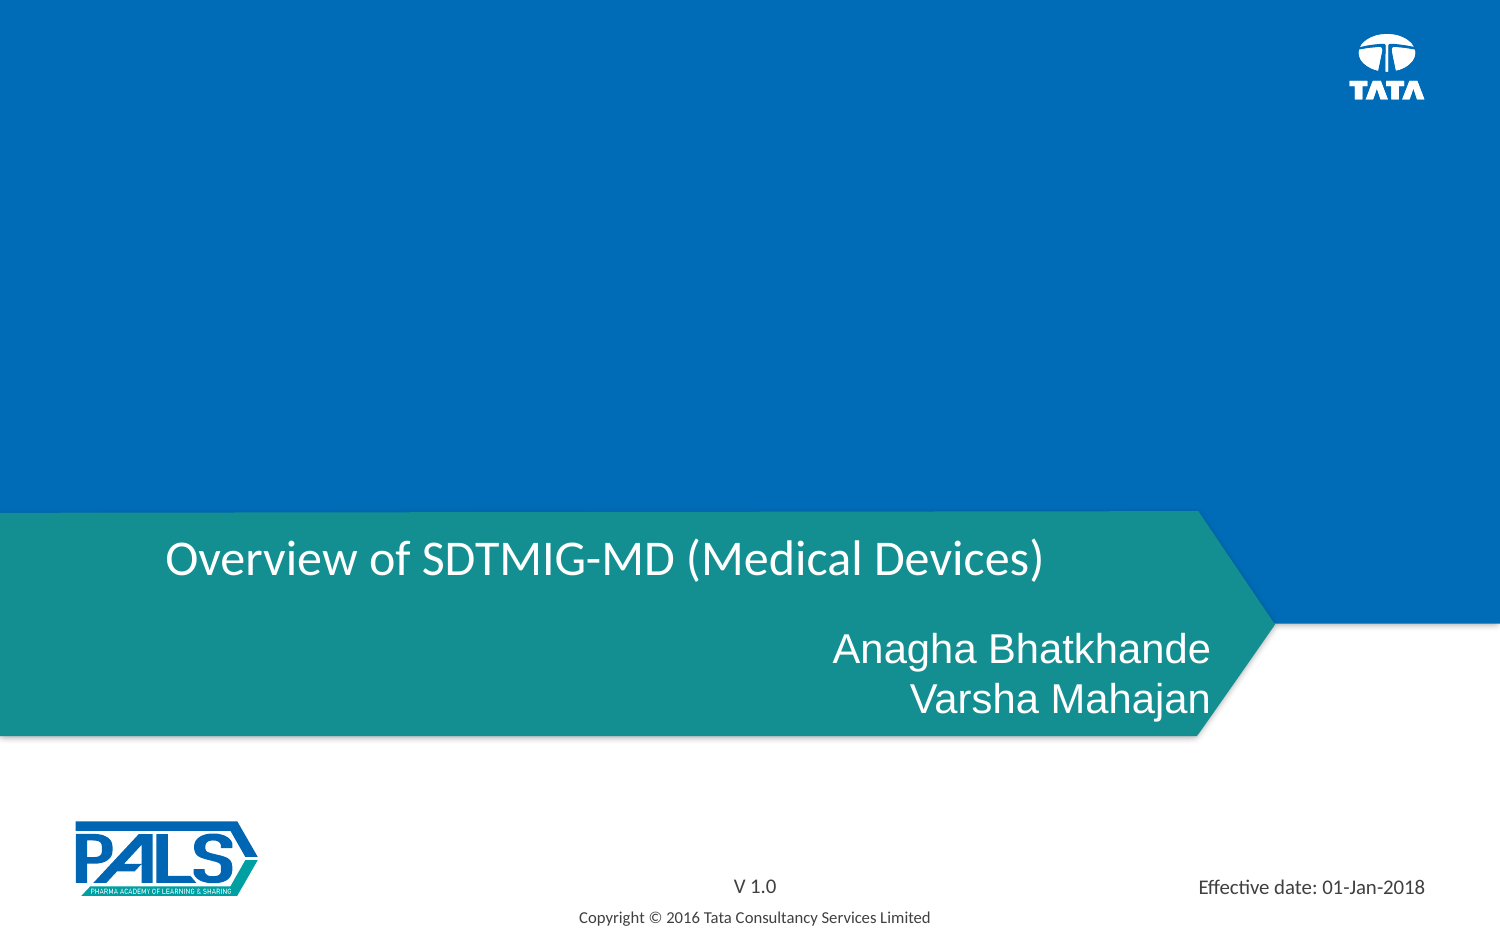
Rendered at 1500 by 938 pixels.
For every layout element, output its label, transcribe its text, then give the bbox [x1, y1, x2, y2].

text_box V 1.0 [733, 872, 777, 898]
picture [1349, 33, 1425, 100]
title Overview of SDTMIG-MD (Medical Devices) [0, 510, 1211, 601]
text_box Effective date: 01-Jan-2018 [1155, 873, 1426, 899]
subtitle Anagha Bhatkhande Varsha Mahajan [0, 614, 1226, 698]
text_box Copyright © 2016 Tata Consultancy Services Limited [521, 907, 989, 928]
